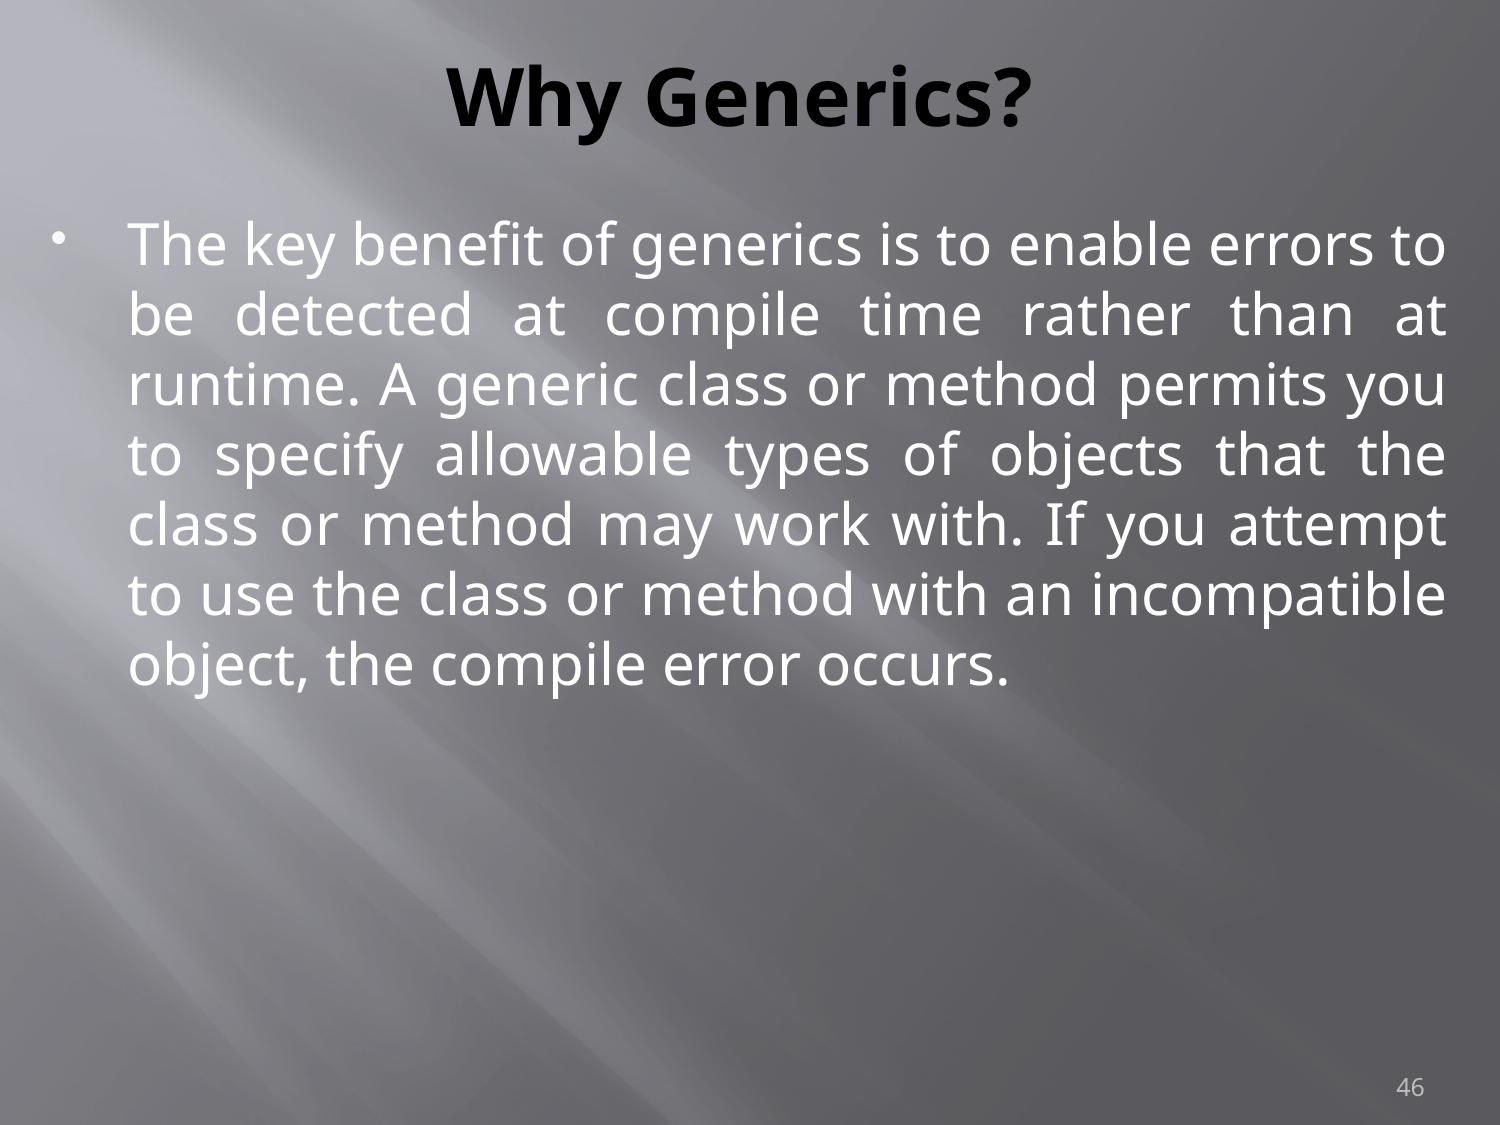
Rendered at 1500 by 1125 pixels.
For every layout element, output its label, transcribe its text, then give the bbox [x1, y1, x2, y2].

title Why Generics? [112, 37, 1388, 150]
list The key benefit of generics is to enable errors to be detected at compile time rather than at runtime. A generic class or method permits you to specify allowable types of objects that the class or method may work with. If you attempt to use the class or method with an incompatible object, the compile error occurs. [37, 200, 1463, 1025]
slide_number 46 [1299, 1052, 1425, 1113]
